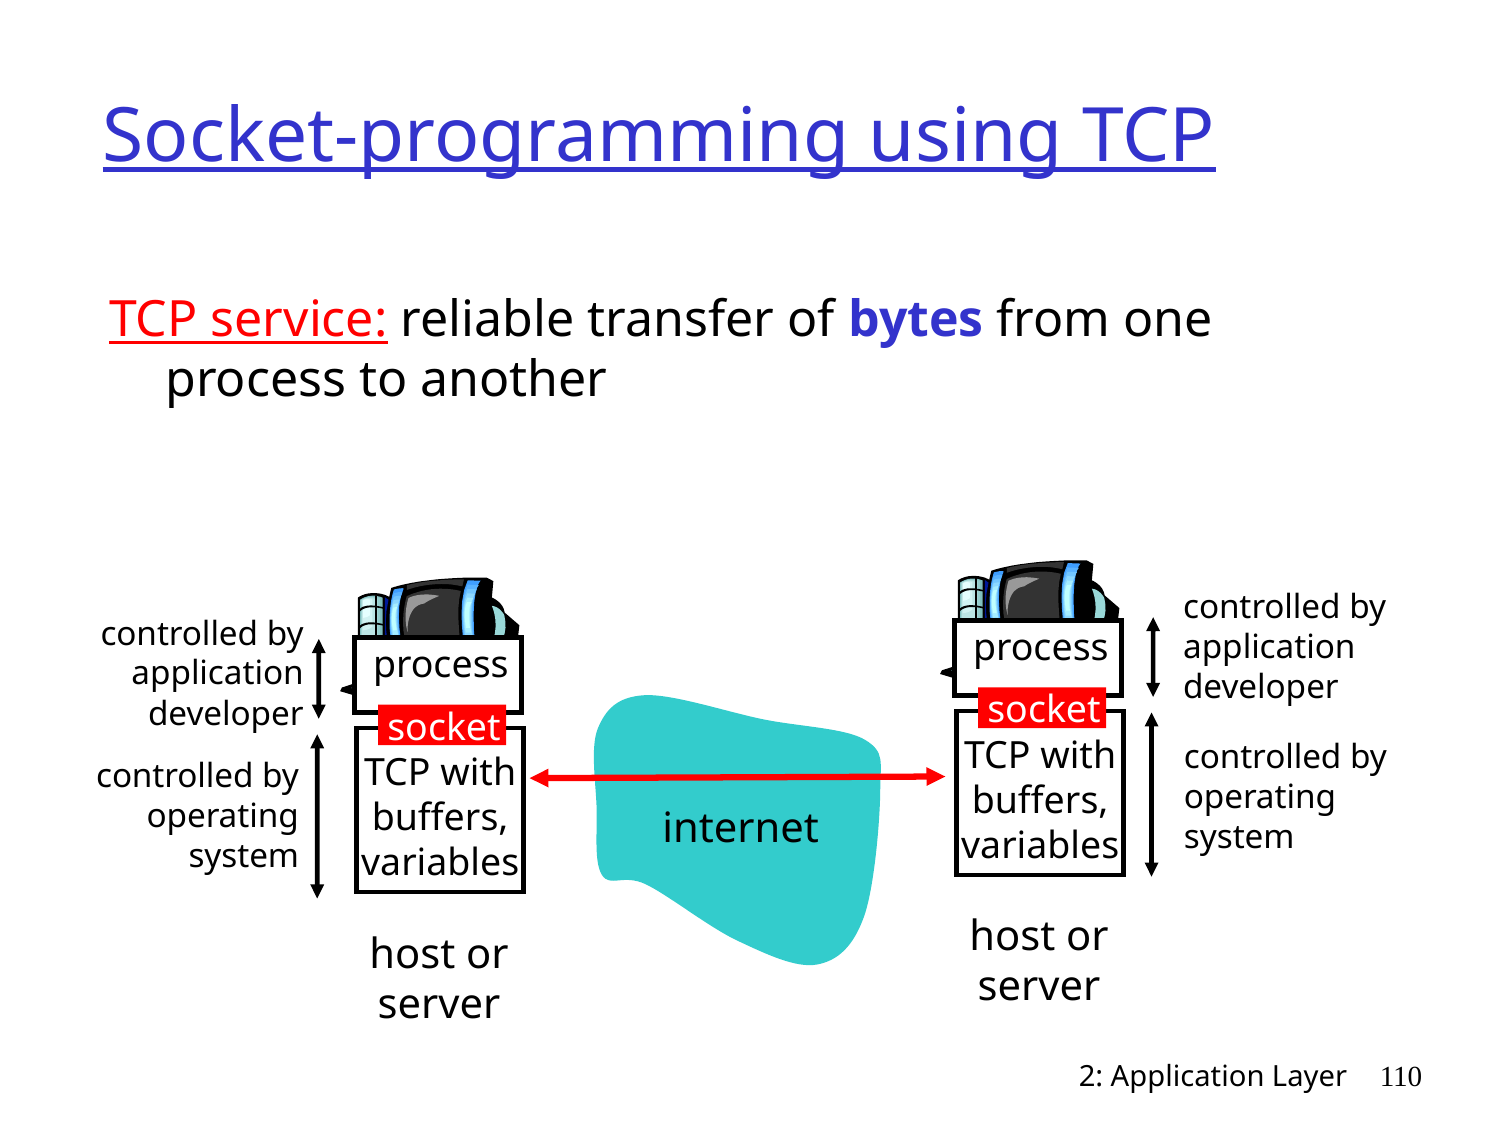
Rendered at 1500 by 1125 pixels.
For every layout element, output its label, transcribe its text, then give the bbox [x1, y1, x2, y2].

text_box [537, 770, 941, 785]
text_box host or server [954, 901, 1124, 1017]
footer 2: Application Layer [887, 1049, 1362, 1125]
text_box [1146, 617, 1160, 697]
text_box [346, 632, 534, 893]
text_box [310, 734, 324, 899]
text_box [939, 558, 1125, 706]
text_box controlled by operating system [80, 746, 314, 881]
text_box internet [647, 793, 834, 859]
text_box controlled by application developer [85, 604, 319, 739]
text_box [593, 695, 881, 777]
slide_number 110 [1362, 1049, 1438, 1125]
list TCP service: reliable transfer of bytes from one process to another [93, 279, 1370, 480]
text_box controlled by application developer [1168, 577, 1402, 713]
text_box controlled by operating system [1169, 727, 1403, 863]
title Socket-programming using TCP [87, 37, 1363, 226]
text_box [1145, 712, 1158, 877]
text_box [312, 639, 325, 719]
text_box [946, 614, 1134, 876]
text_box host or server [354, 918, 524, 1034]
text_box [594, 777, 881, 966]
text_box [339, 575, 525, 723]
